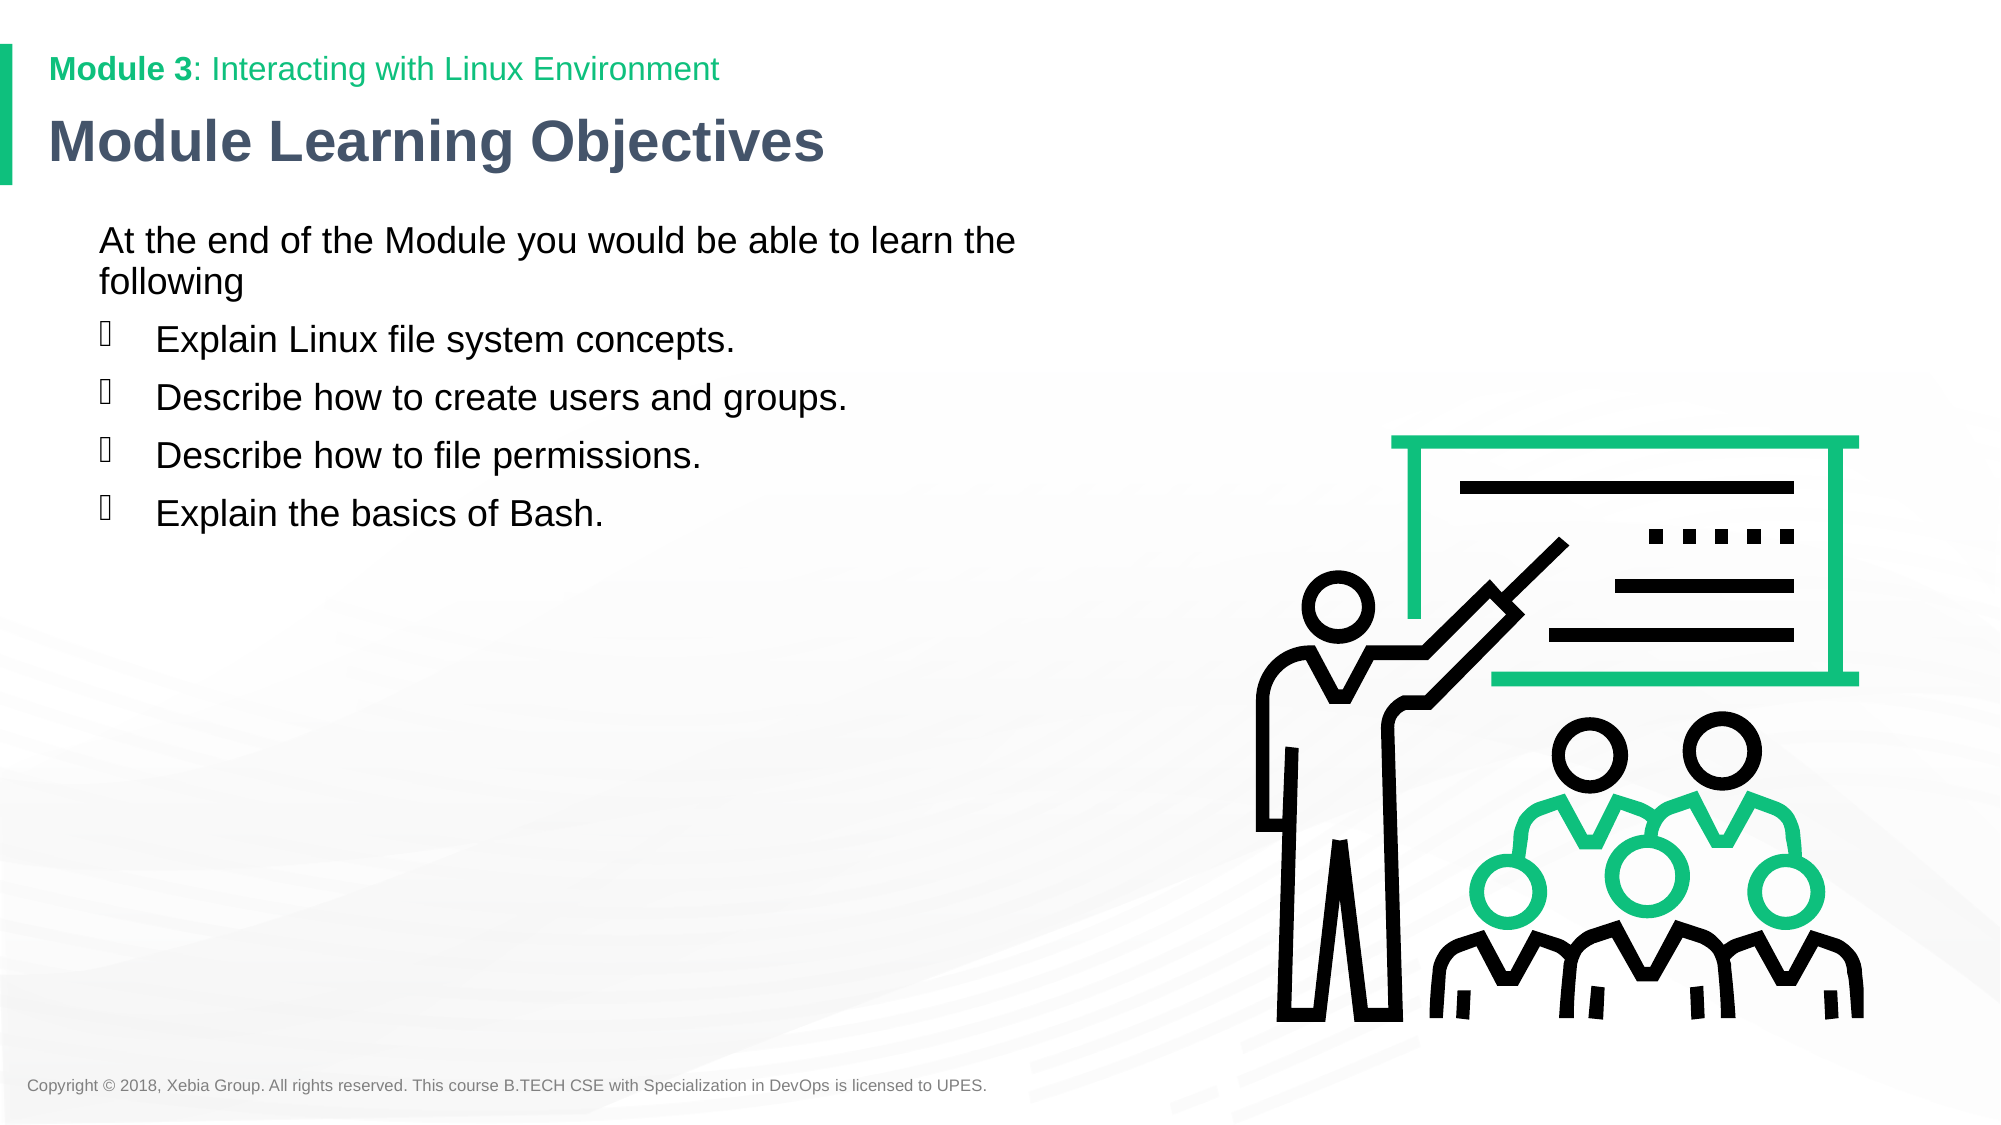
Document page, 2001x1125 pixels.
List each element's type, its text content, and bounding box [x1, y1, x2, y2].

picture [0, 0, 2000, 1125]
list At the end of the Module you would be able to learn the following Explain Linux file system concepts. Describe how to create users and groups. Describe how to file permissions. Explain the basics of Bash. [84, 214, 1112, 1009]
title Module Learning Objectives [34, 103, 1760, 185]
list Module 3: Interacting with Linux Environment [34, 44, 1760, 94]
